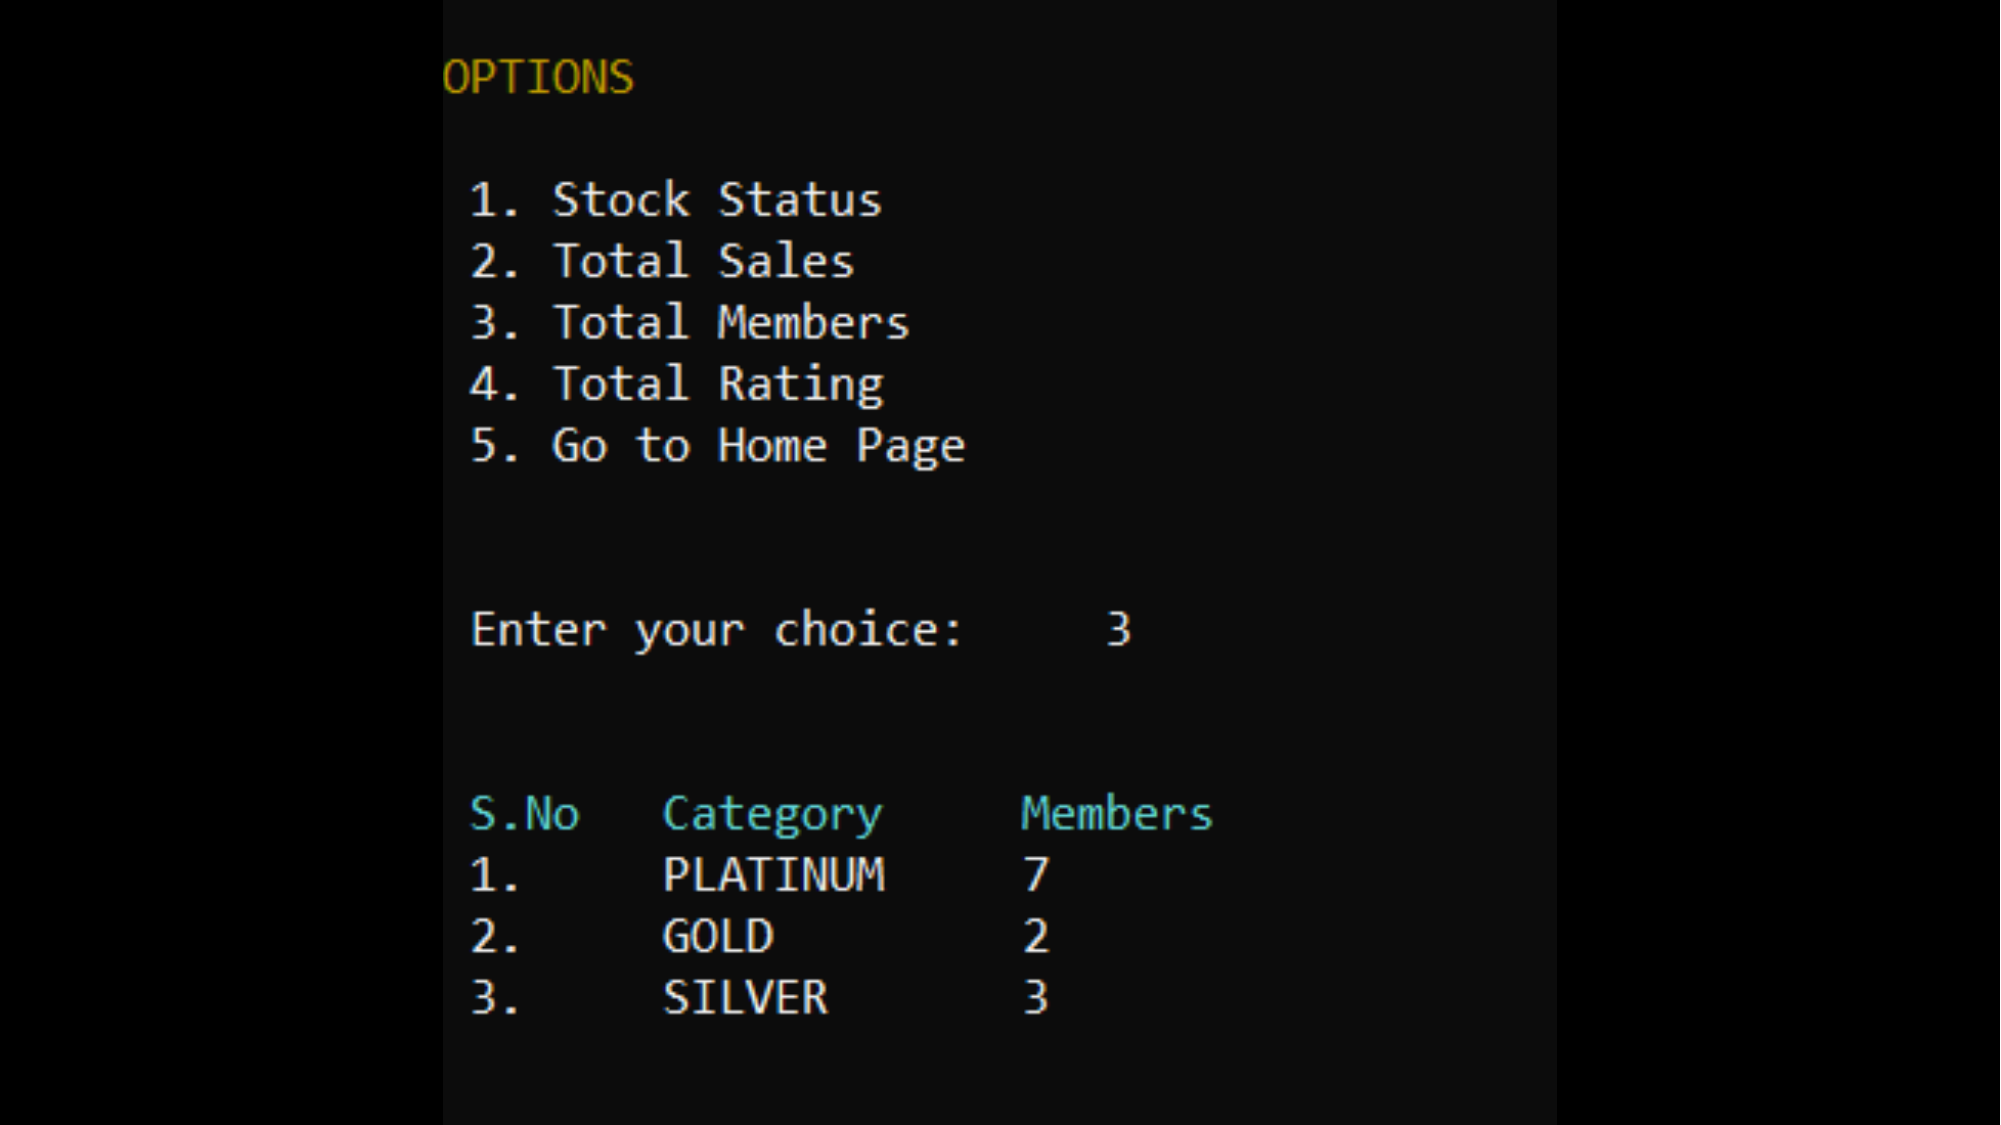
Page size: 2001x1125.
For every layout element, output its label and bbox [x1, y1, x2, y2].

picture [443, 0, 1557, 1125]
